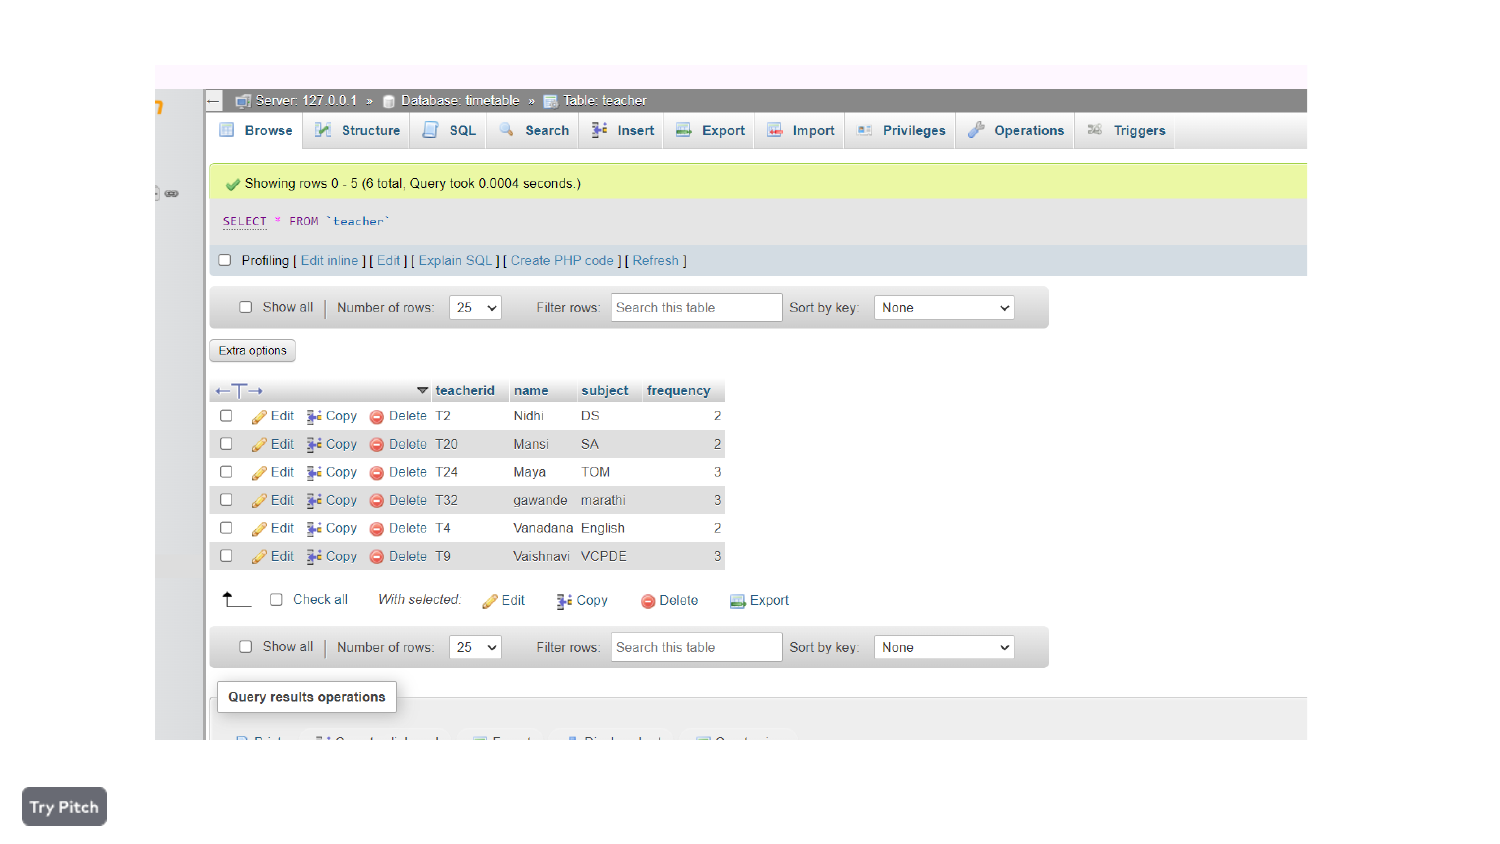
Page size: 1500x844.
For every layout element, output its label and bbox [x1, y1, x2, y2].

picture [154, 64, 1308, 740]
picture [22, 787, 108, 826]
